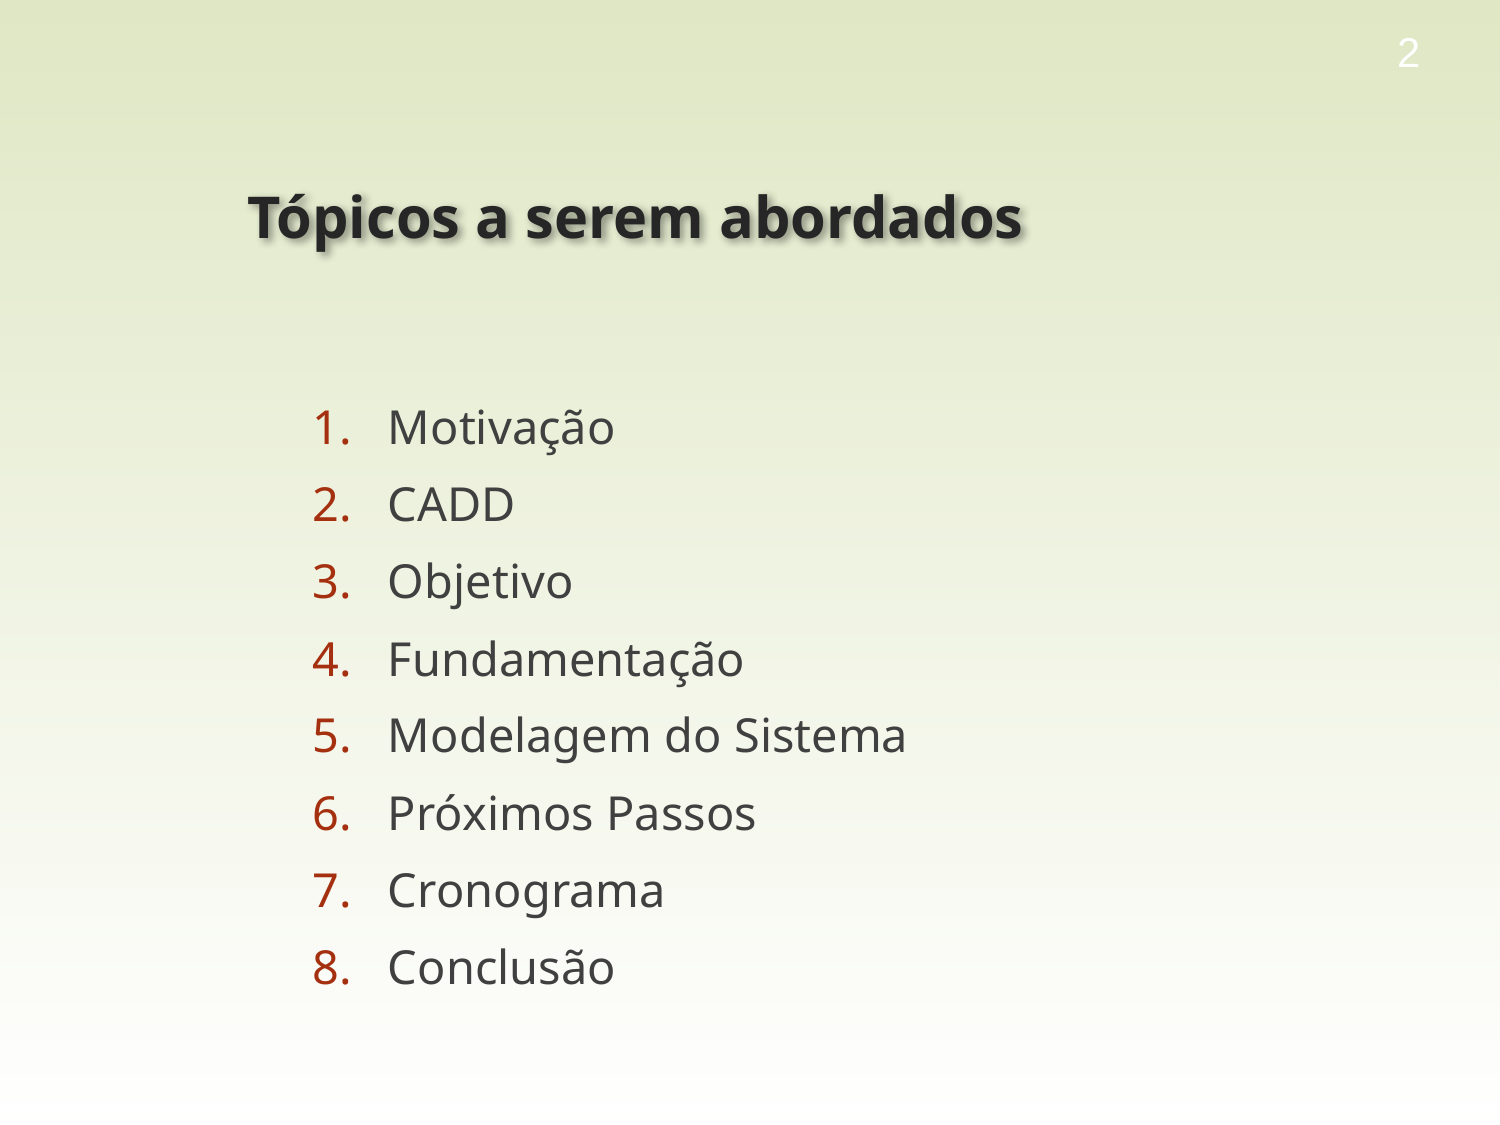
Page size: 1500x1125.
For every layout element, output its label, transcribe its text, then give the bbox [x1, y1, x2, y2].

list Motivação CADD Objetivo Fundamentação Modelagem do Sistema Próximos Passos Cronograma Conclusão [222, 266, 1436, 1125]
title Tópicos a serem abordados [232, 173, 1290, 259]
slide_number 2 [1339, 20, 1436, 81]
